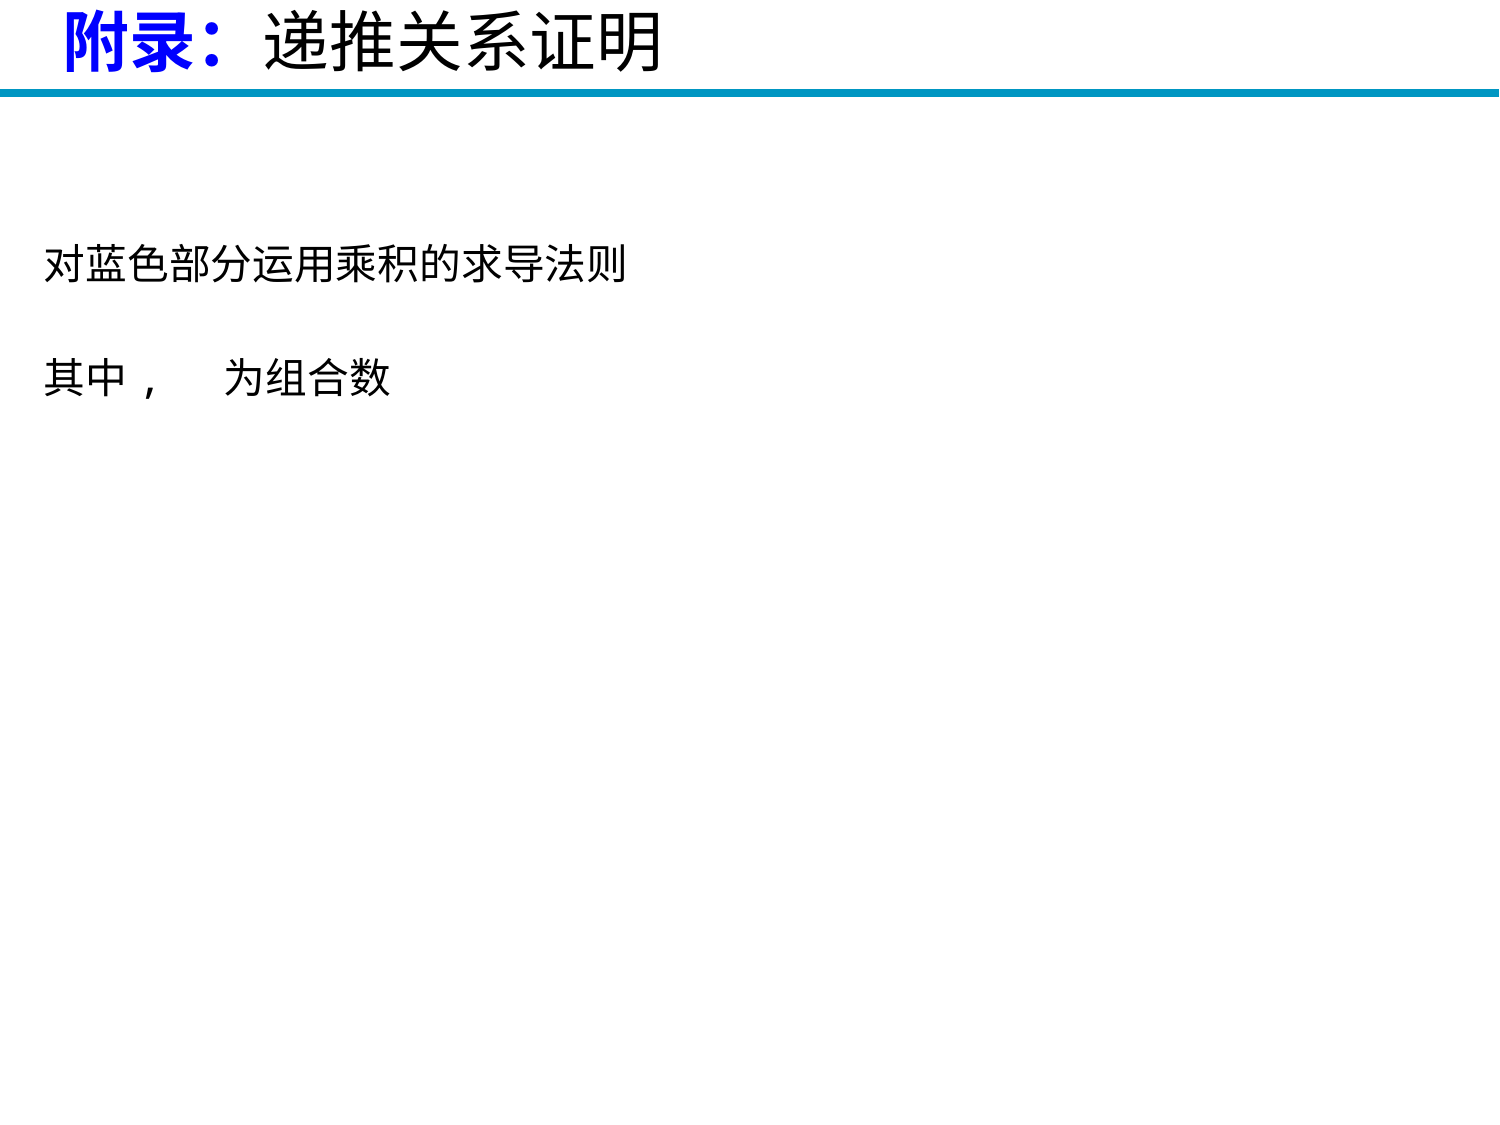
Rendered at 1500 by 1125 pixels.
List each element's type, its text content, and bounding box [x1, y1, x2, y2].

text_box 附录：递推关系证明 [47, 0, 683, 90]
